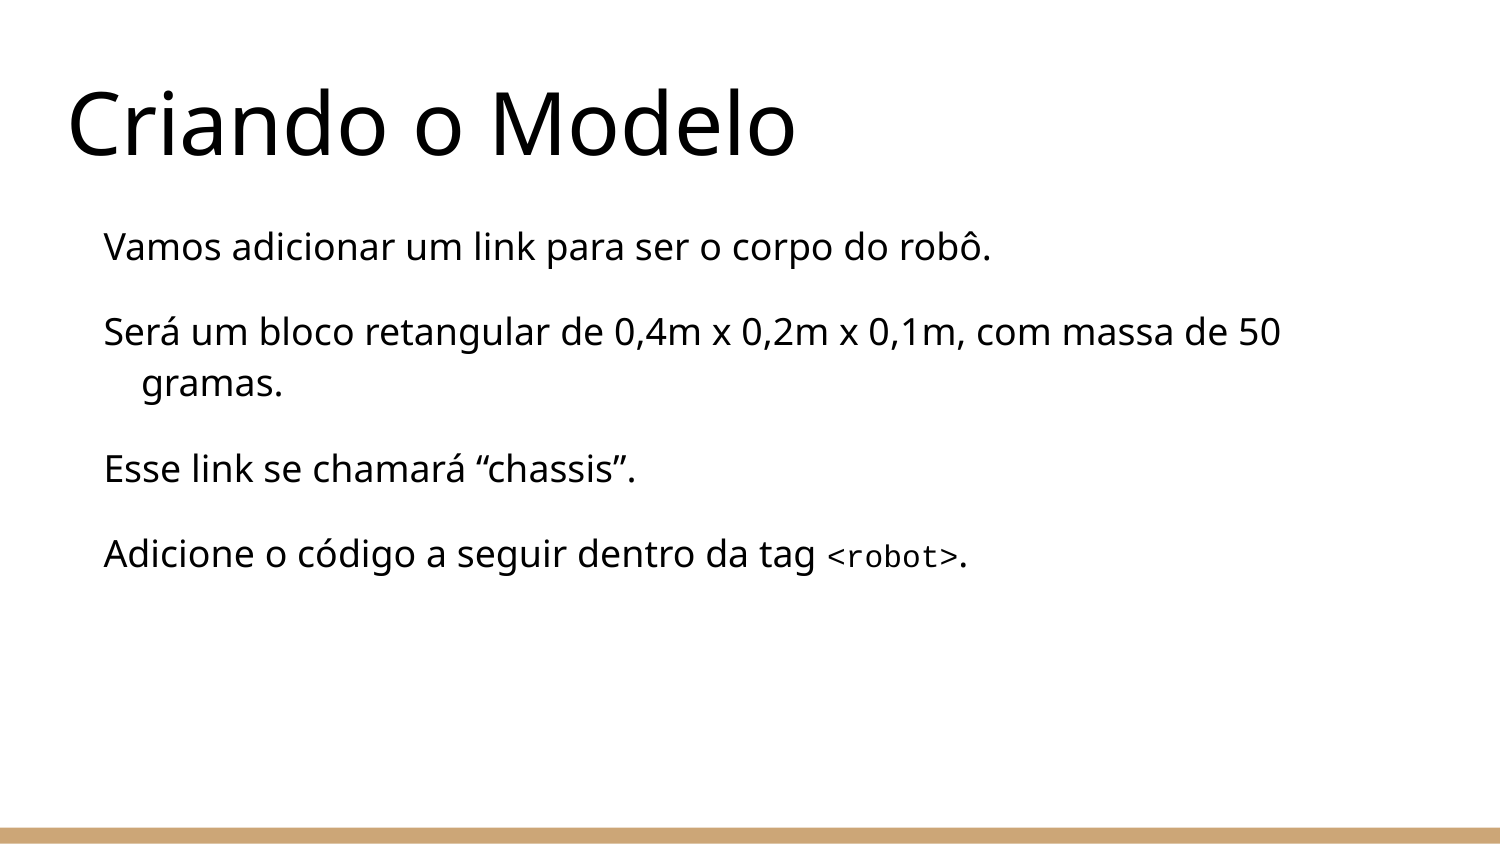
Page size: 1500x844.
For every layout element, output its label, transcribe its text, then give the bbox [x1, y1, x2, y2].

list Vamos adicionar um link para ser o corpo do robô. Será um bloco retangular de 0,4m x 0,2m x 0,1m, com massa de 50 gramas. Esse link se chamará “chassis”. Adicione o código a seguir dentro da tag <robot>. [51, 200, 1449, 752]
title Criando o Modelo [51, 51, 1449, 189]
